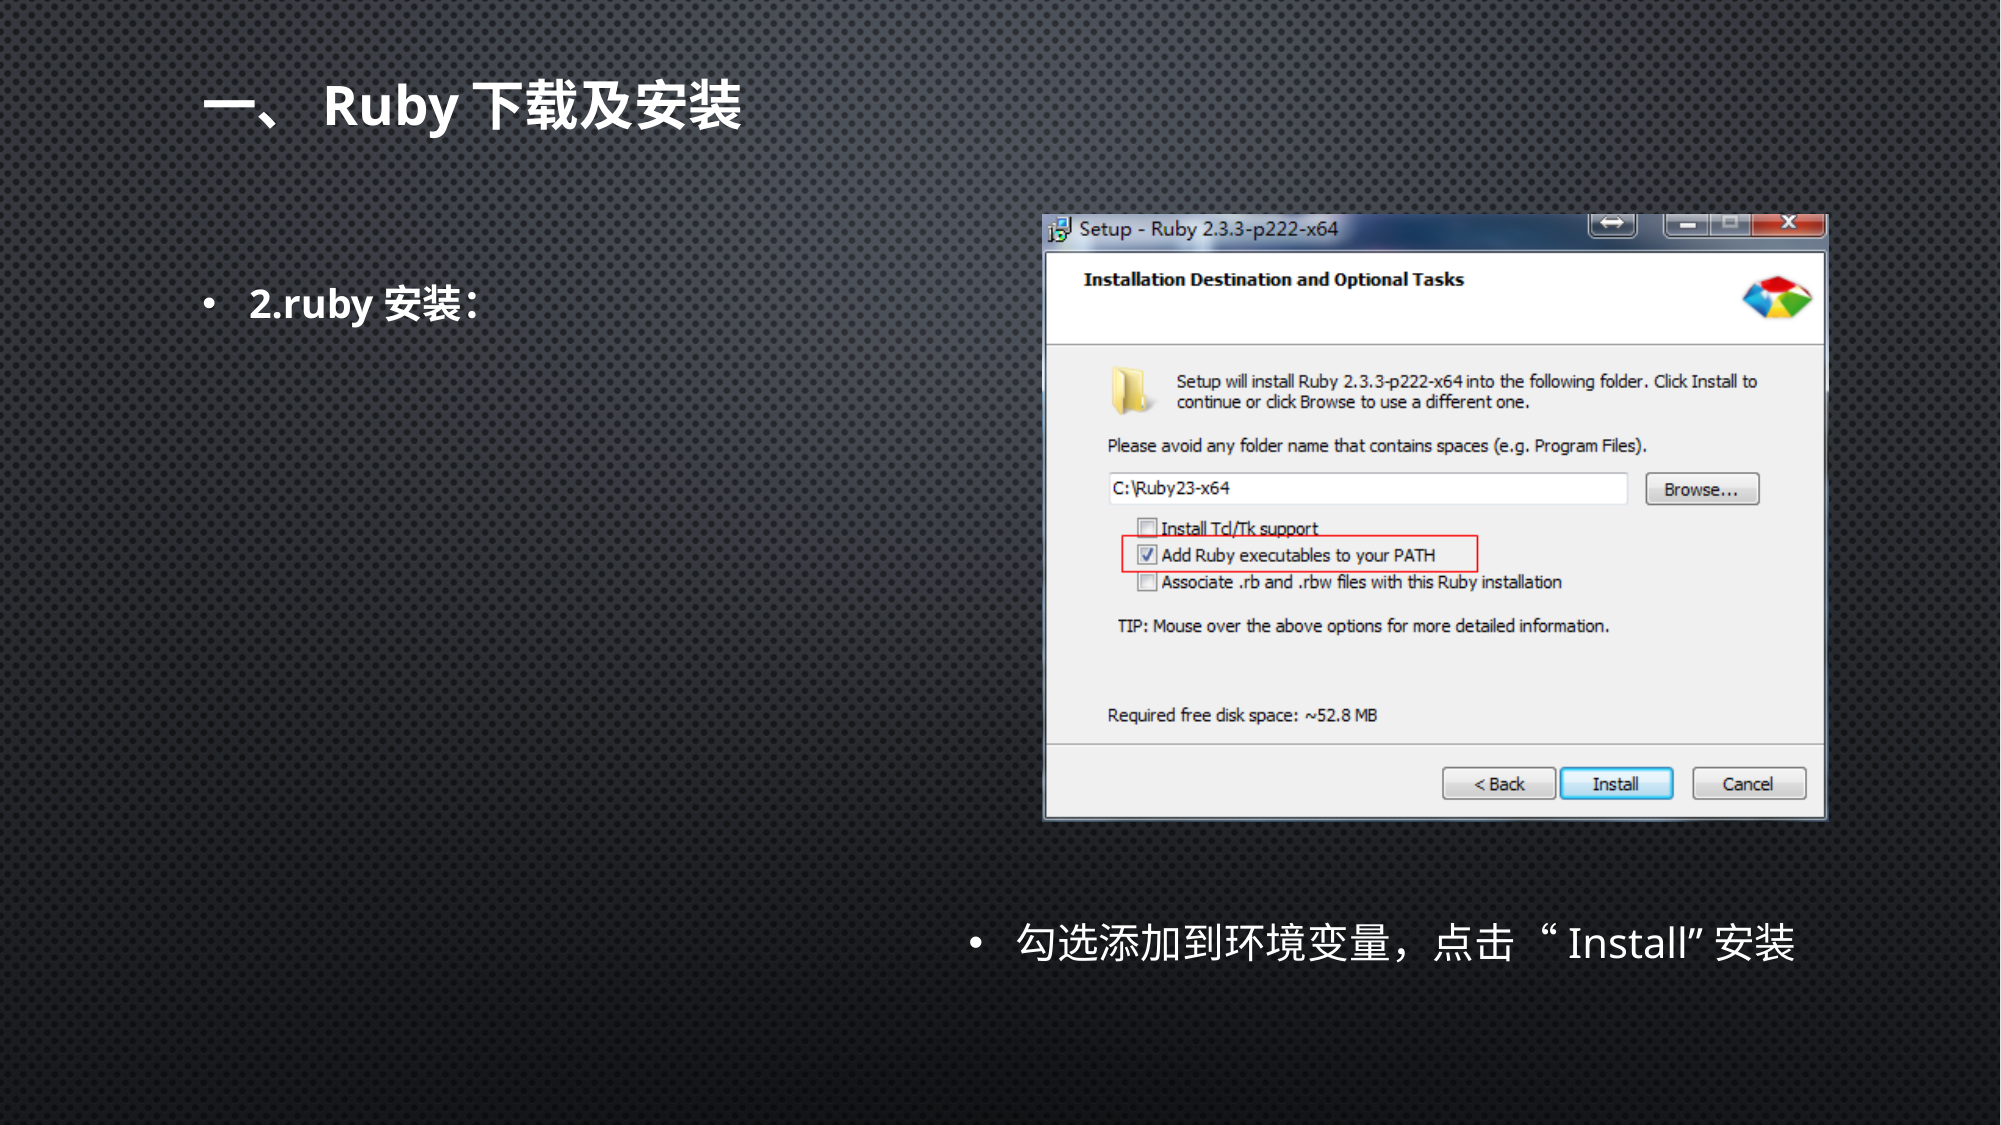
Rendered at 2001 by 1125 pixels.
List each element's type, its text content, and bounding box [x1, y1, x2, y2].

picture [1042, 214, 1829, 822]
list 2.ruby安装： [187, 214, 513, 391]
title 一、Ruby下载及安装 [187, 63, 1813, 145]
list 勾选添加到环境变量，点击“Install”安装 [953, 880, 1918, 1004]
